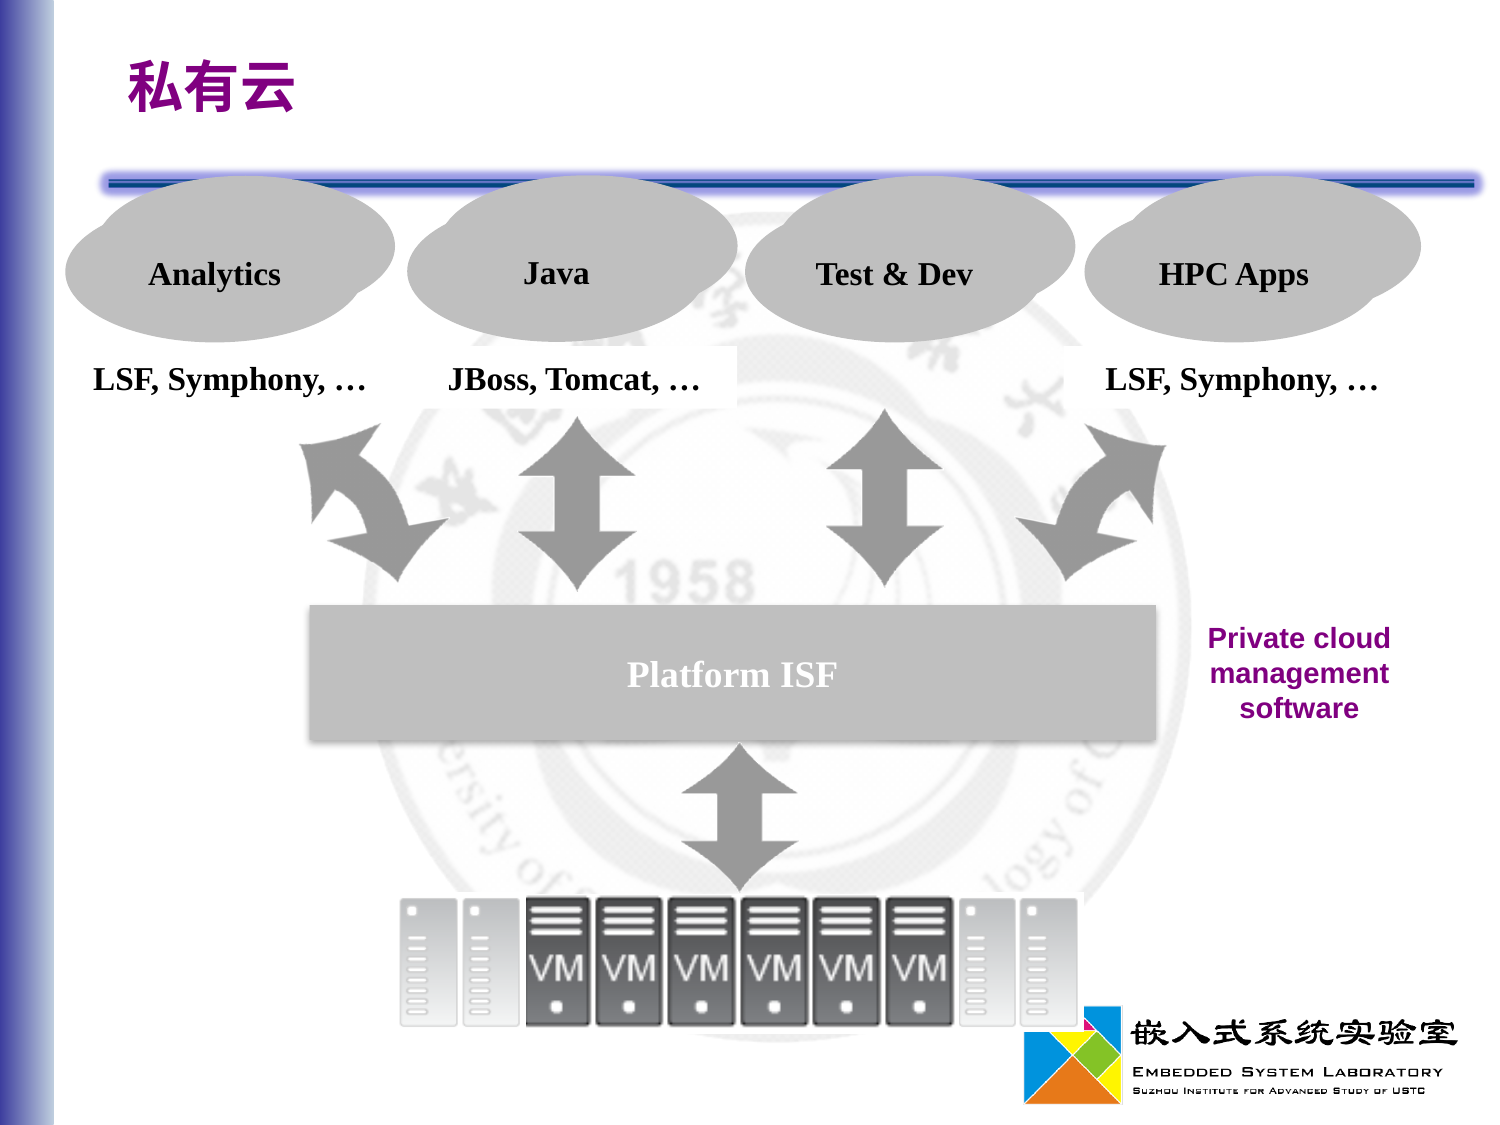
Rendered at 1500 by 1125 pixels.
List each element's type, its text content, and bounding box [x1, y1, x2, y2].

text_box [446, 174, 739, 294]
text_box LSF, Symphony, … [58, 345, 403, 410]
text_box LSF, Symphony, … [1063, 345, 1423, 410]
text_box Analytics [64, 200, 366, 344]
picture [88, 160, 1495, 1105]
text_box Private cloud management software [1171, 612, 1428, 732]
title 私有云 [112, 35, 1231, 128]
text_box JBoss, Tomcat, … [411, 345, 738, 410]
text_box Java [406, 199, 708, 343]
text_box Platform ISF [309, 604, 1157, 741]
text_box [1133, 174, 1423, 299]
text_box Test & Dev [744, 200, 1046, 344]
text_box HPC Apps [1083, 200, 1385, 344]
text_box [103, 174, 397, 294]
text_box [783, 174, 1077, 295]
